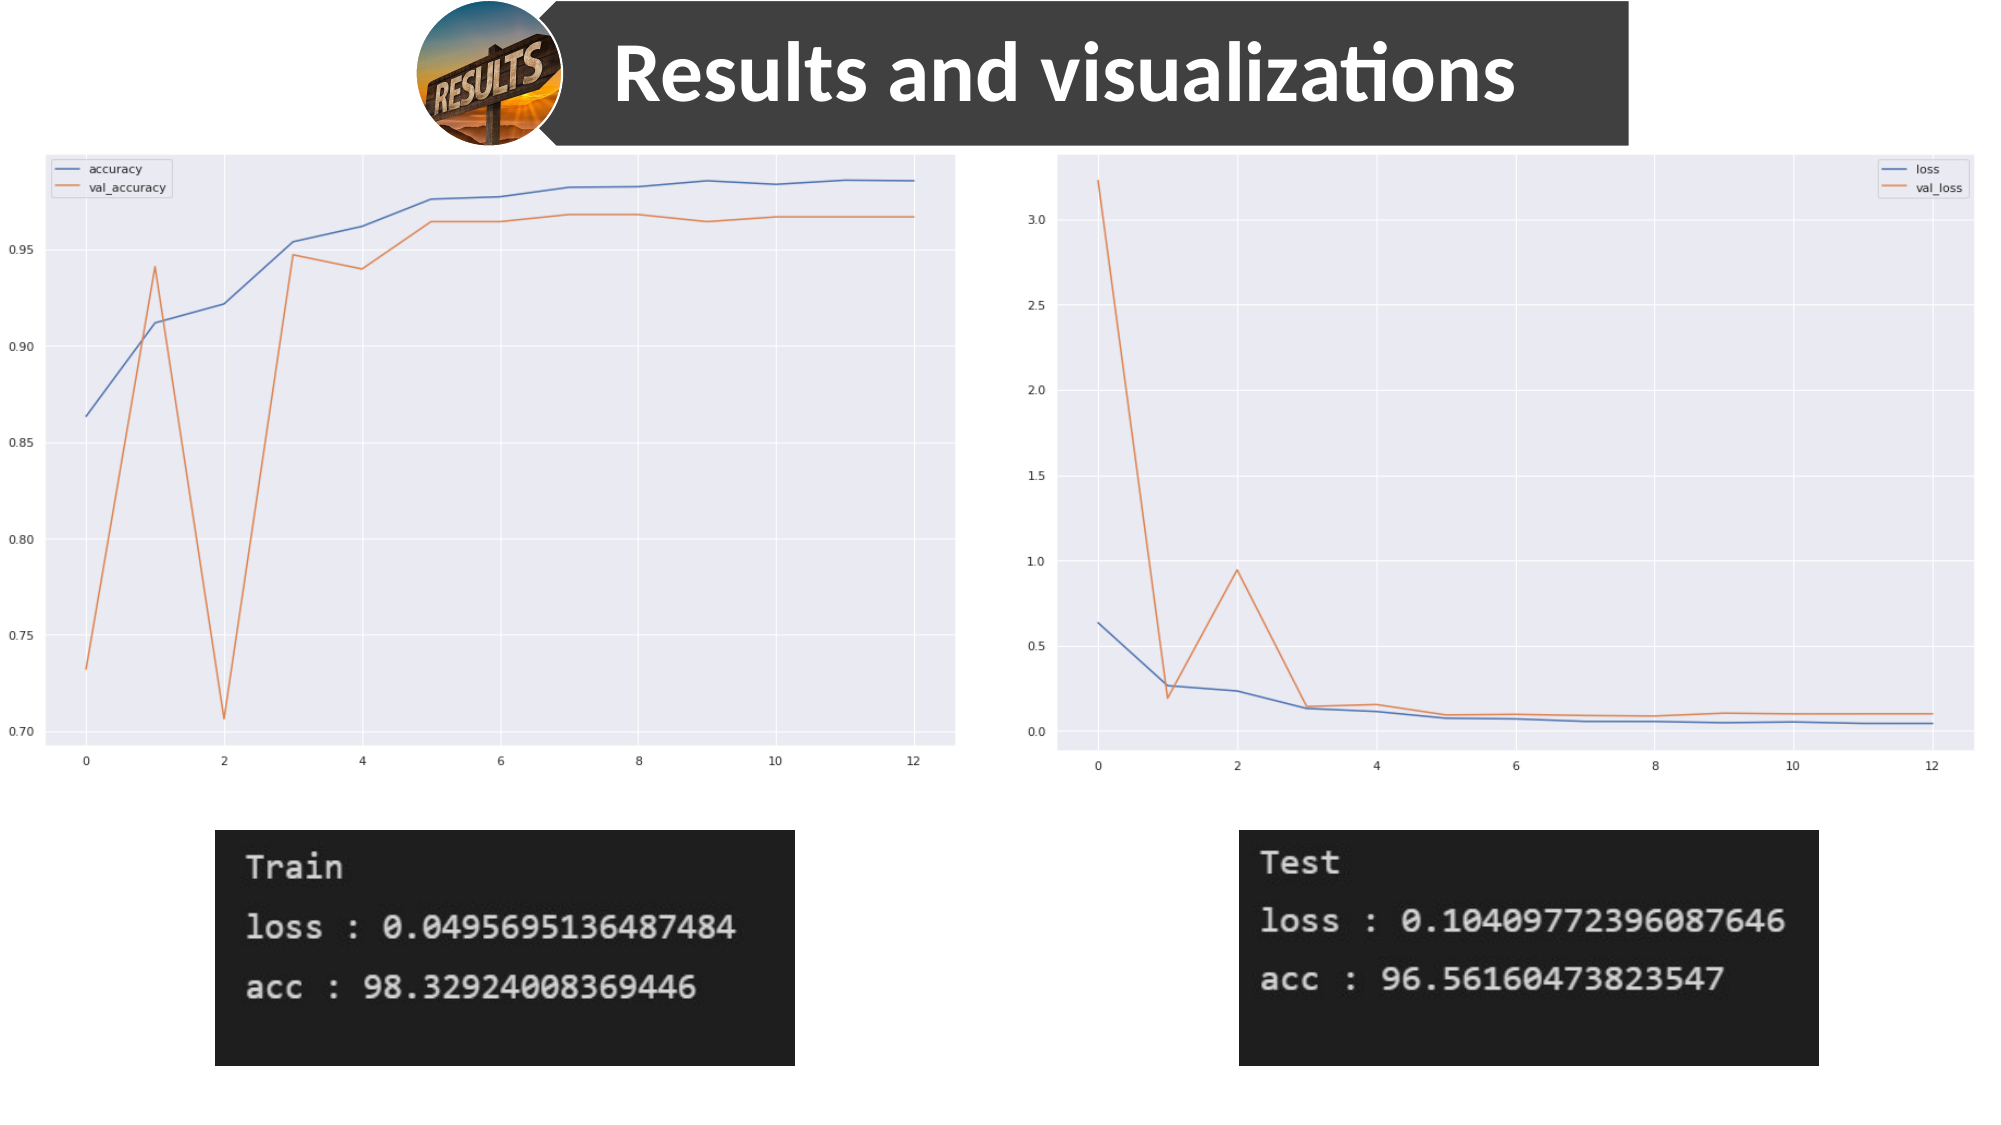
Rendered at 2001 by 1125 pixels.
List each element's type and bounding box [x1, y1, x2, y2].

picture [215, 830, 795, 1066]
picture [1019, 146, 1982, 780]
picture [1239, 830, 1819, 1066]
list [0, 146, 963, 775]
text_box [156, 0, 1882, 147]
